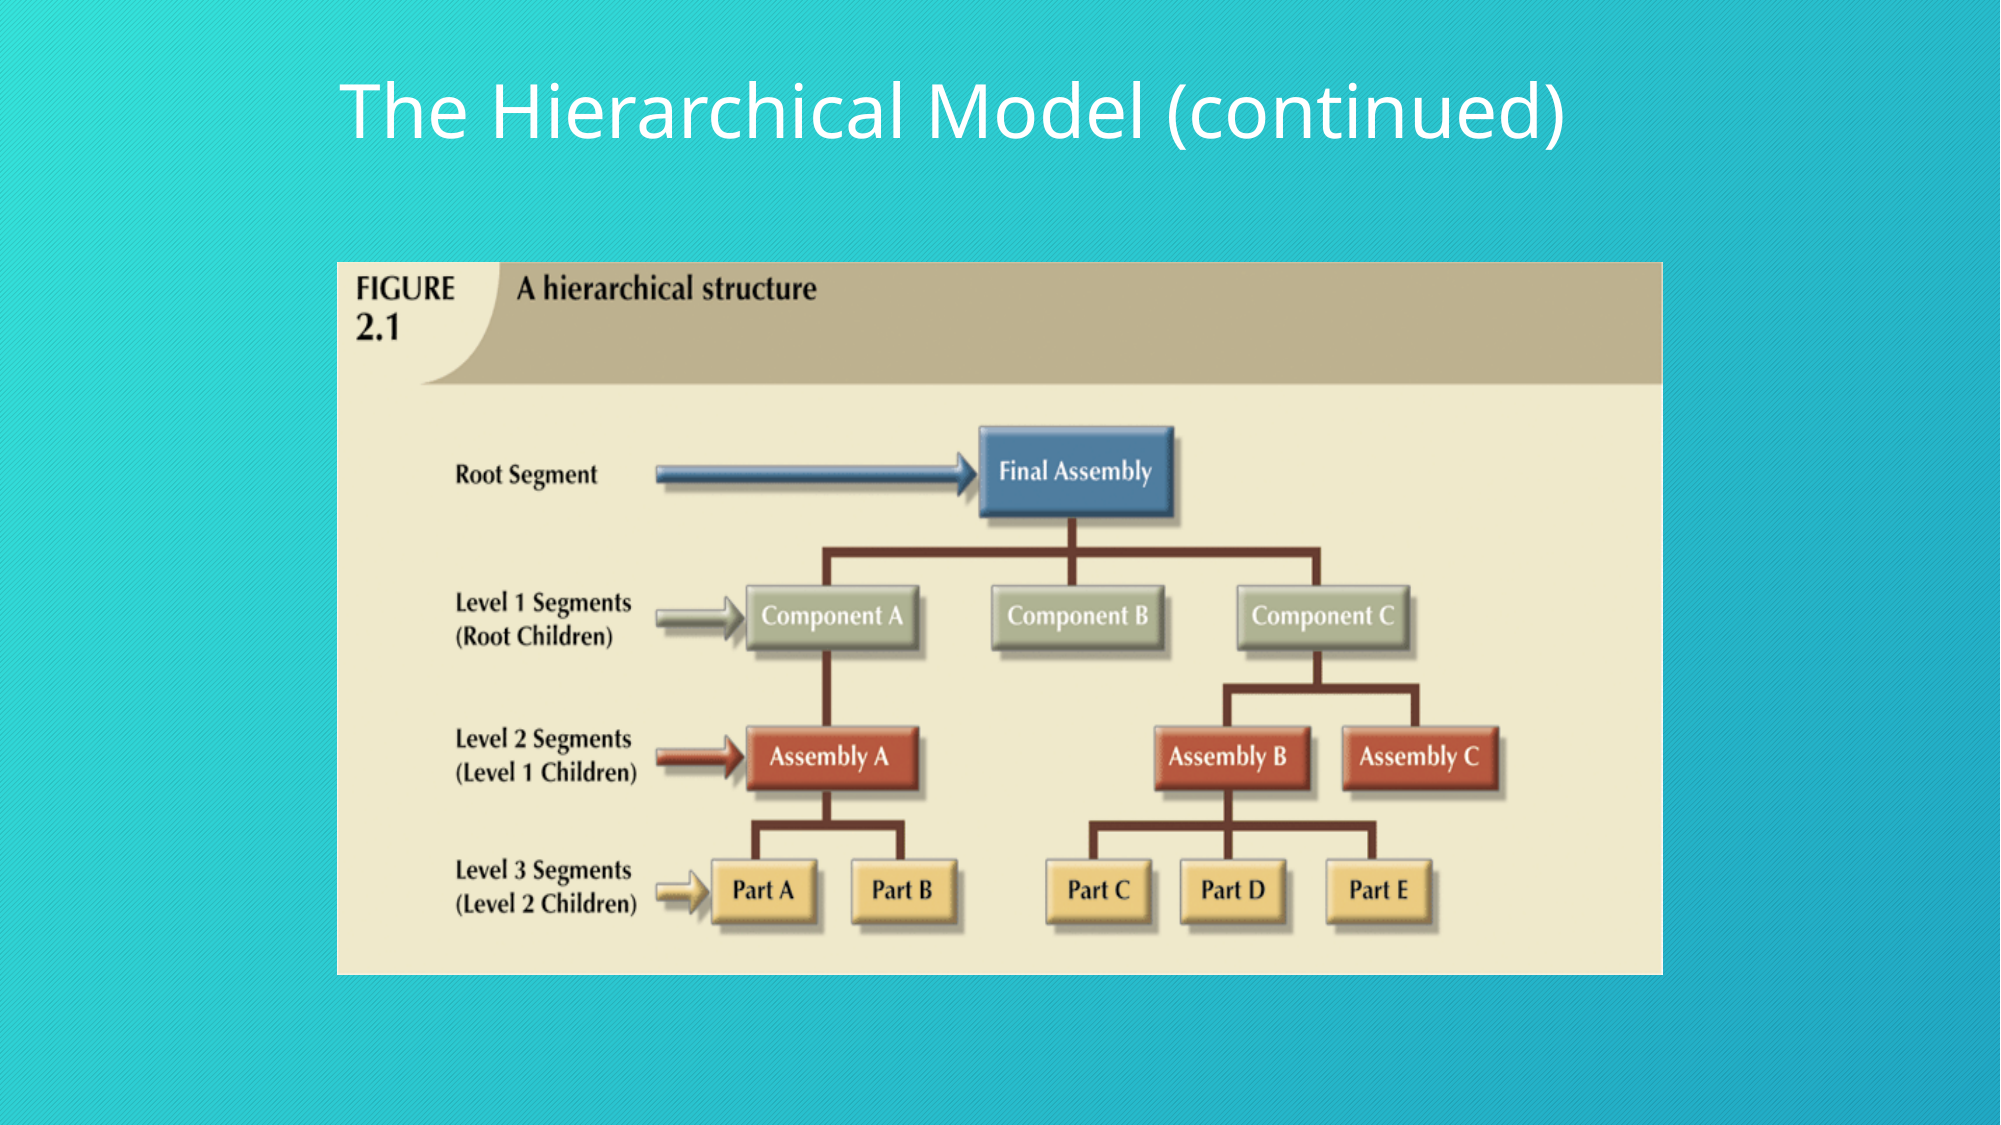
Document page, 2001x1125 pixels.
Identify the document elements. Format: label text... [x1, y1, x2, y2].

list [337, 262, 1663, 976]
title The Hierarchical Model (continued) [324, 57, 1675, 171]
